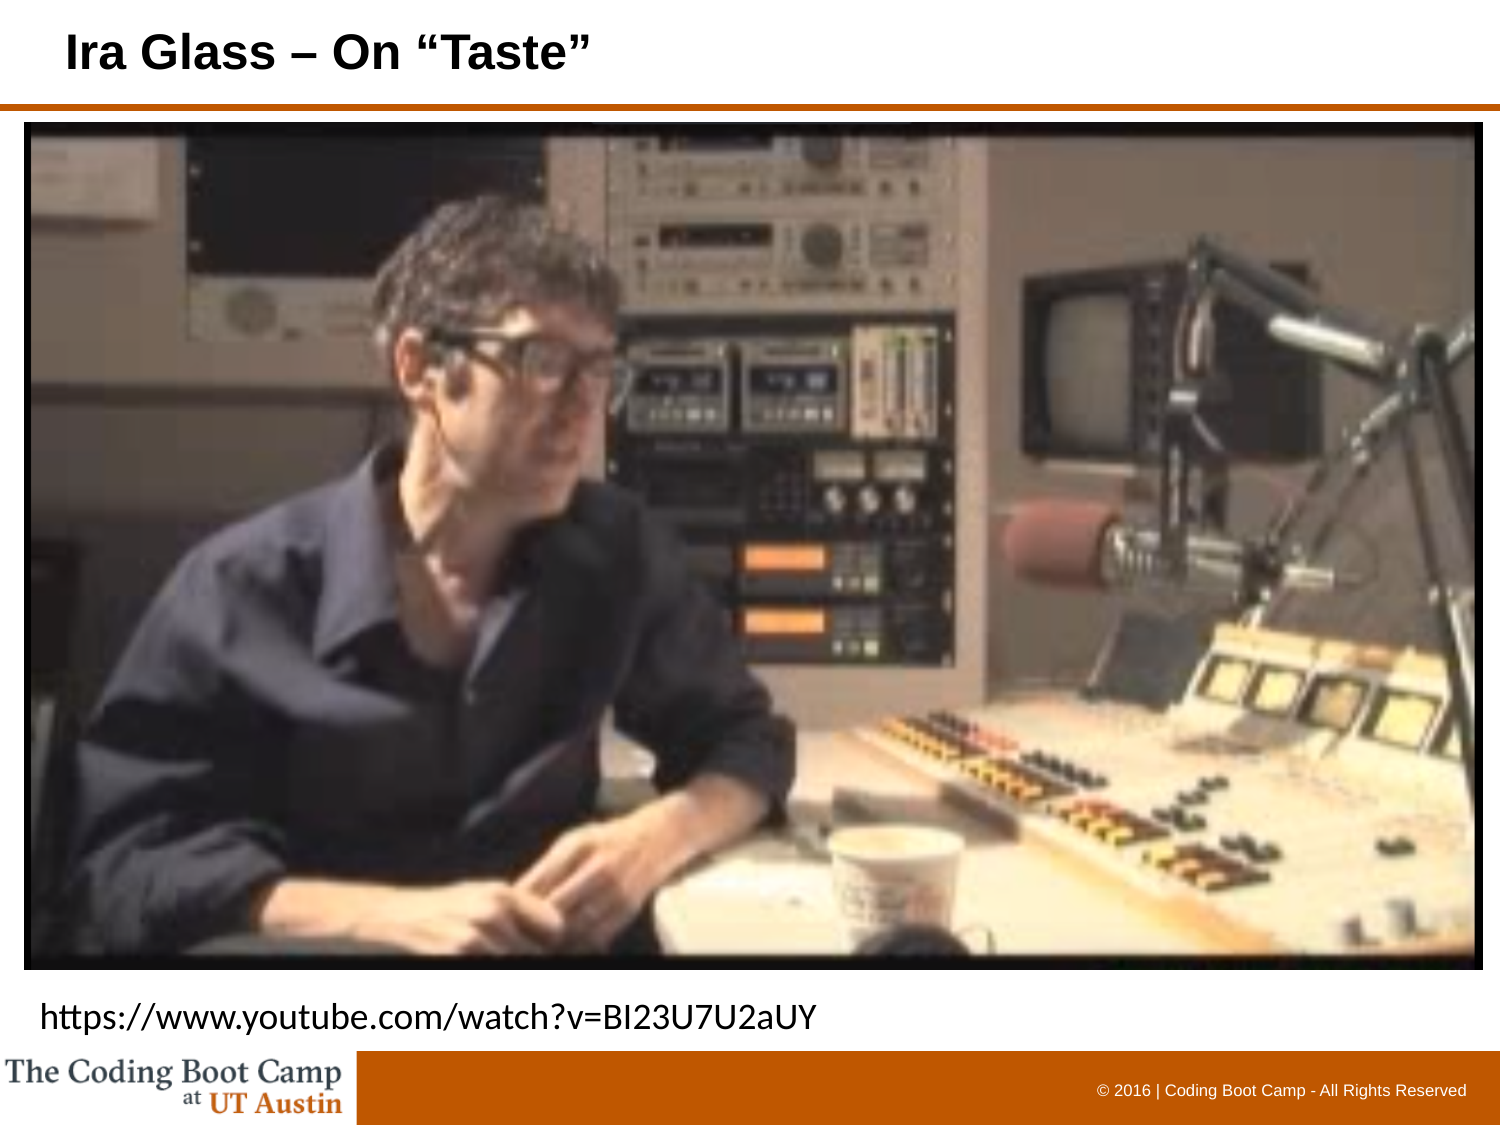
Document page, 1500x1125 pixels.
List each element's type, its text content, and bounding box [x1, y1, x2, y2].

picture [24, 122, 1483, 970]
picture [0, 1050, 357, 1125]
title Ira Glass – On “Taste” [50, 0, 948, 108]
text_box https://www.youtube.com/watch?v=BI23U7U2aUY [24, 984, 1482, 1045]
